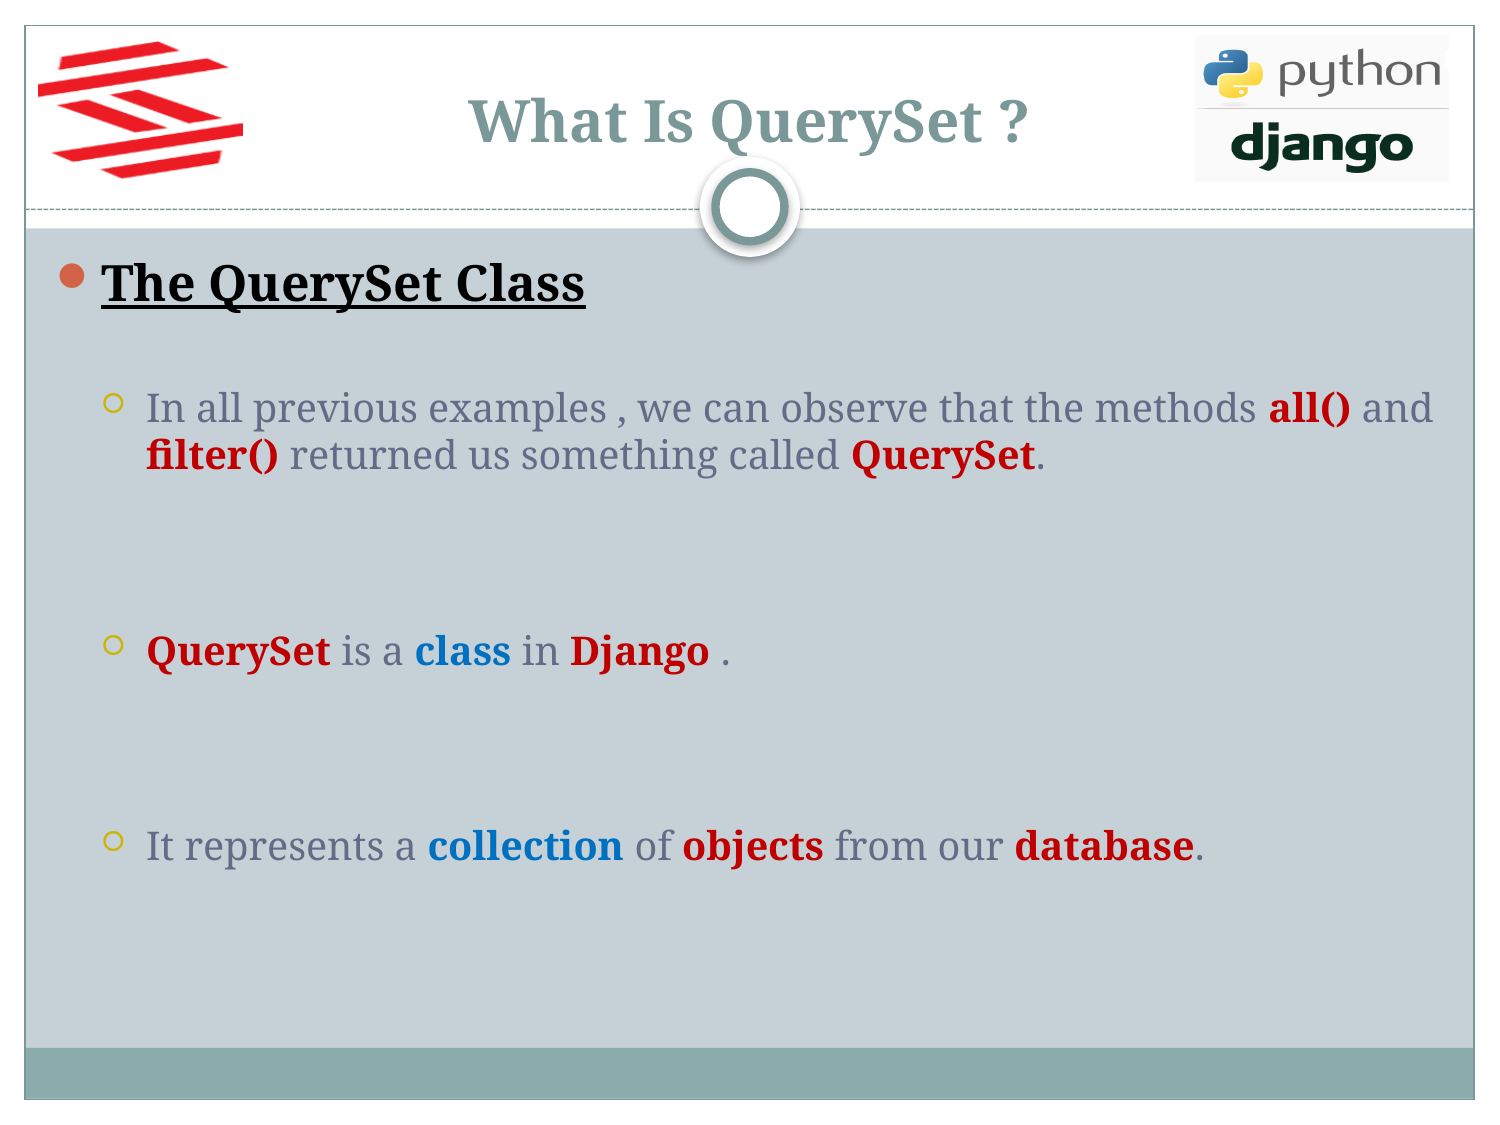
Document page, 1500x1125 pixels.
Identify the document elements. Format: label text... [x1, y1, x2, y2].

title What Is QuerySet ? [237, 37, 1190, 162]
picture [37, 40, 243, 185]
picture [1195, 34, 1449, 183]
list The QuerySet Class In all previous examples , we can observe that the methods all() and filter() returned us something called QuerySet. QuerySet is a class in Django . It represents a collection of objects from our database. [41, 243, 1471, 1125]
